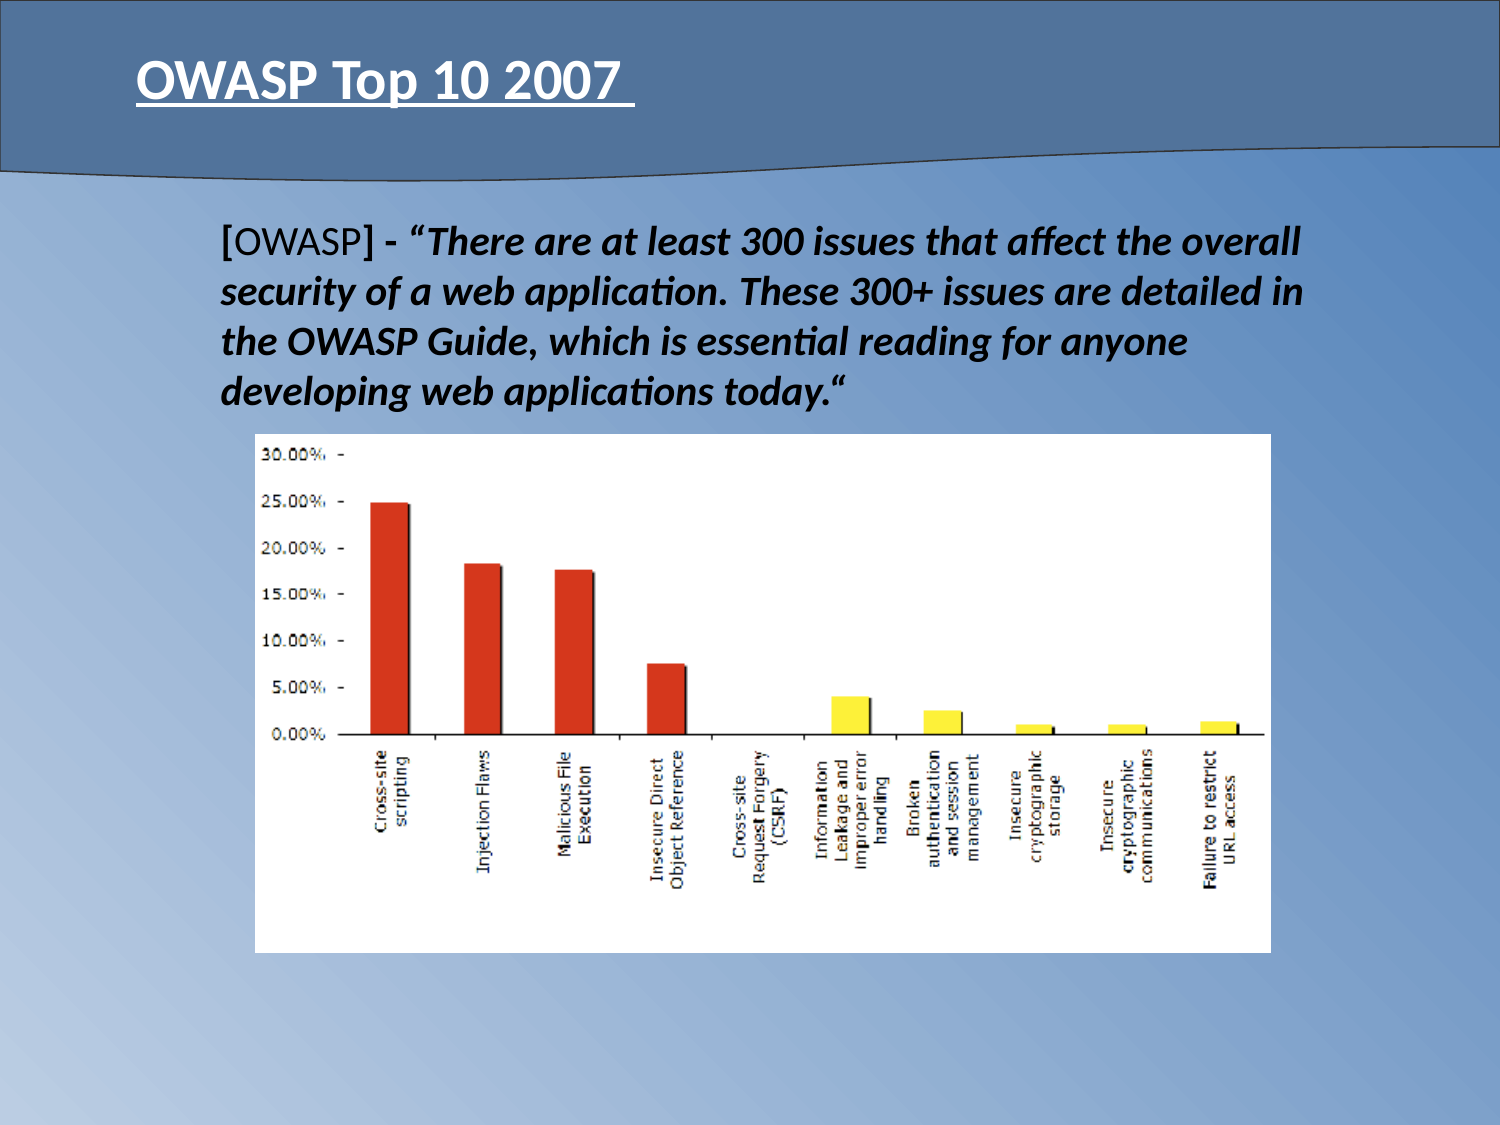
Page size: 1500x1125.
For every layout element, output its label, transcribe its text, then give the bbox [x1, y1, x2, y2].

picture [254, 434, 1272, 954]
title OWASP Top 10 2007 [135, 0, 1351, 164]
list [OWASP] - “There are at least 300 issues that affect the overall security of a web application. These 300+ issues are detailed in the OWASP Guide, which is essential reading for anyone developing web applications today.“ [164, 213, 1318, 466]
